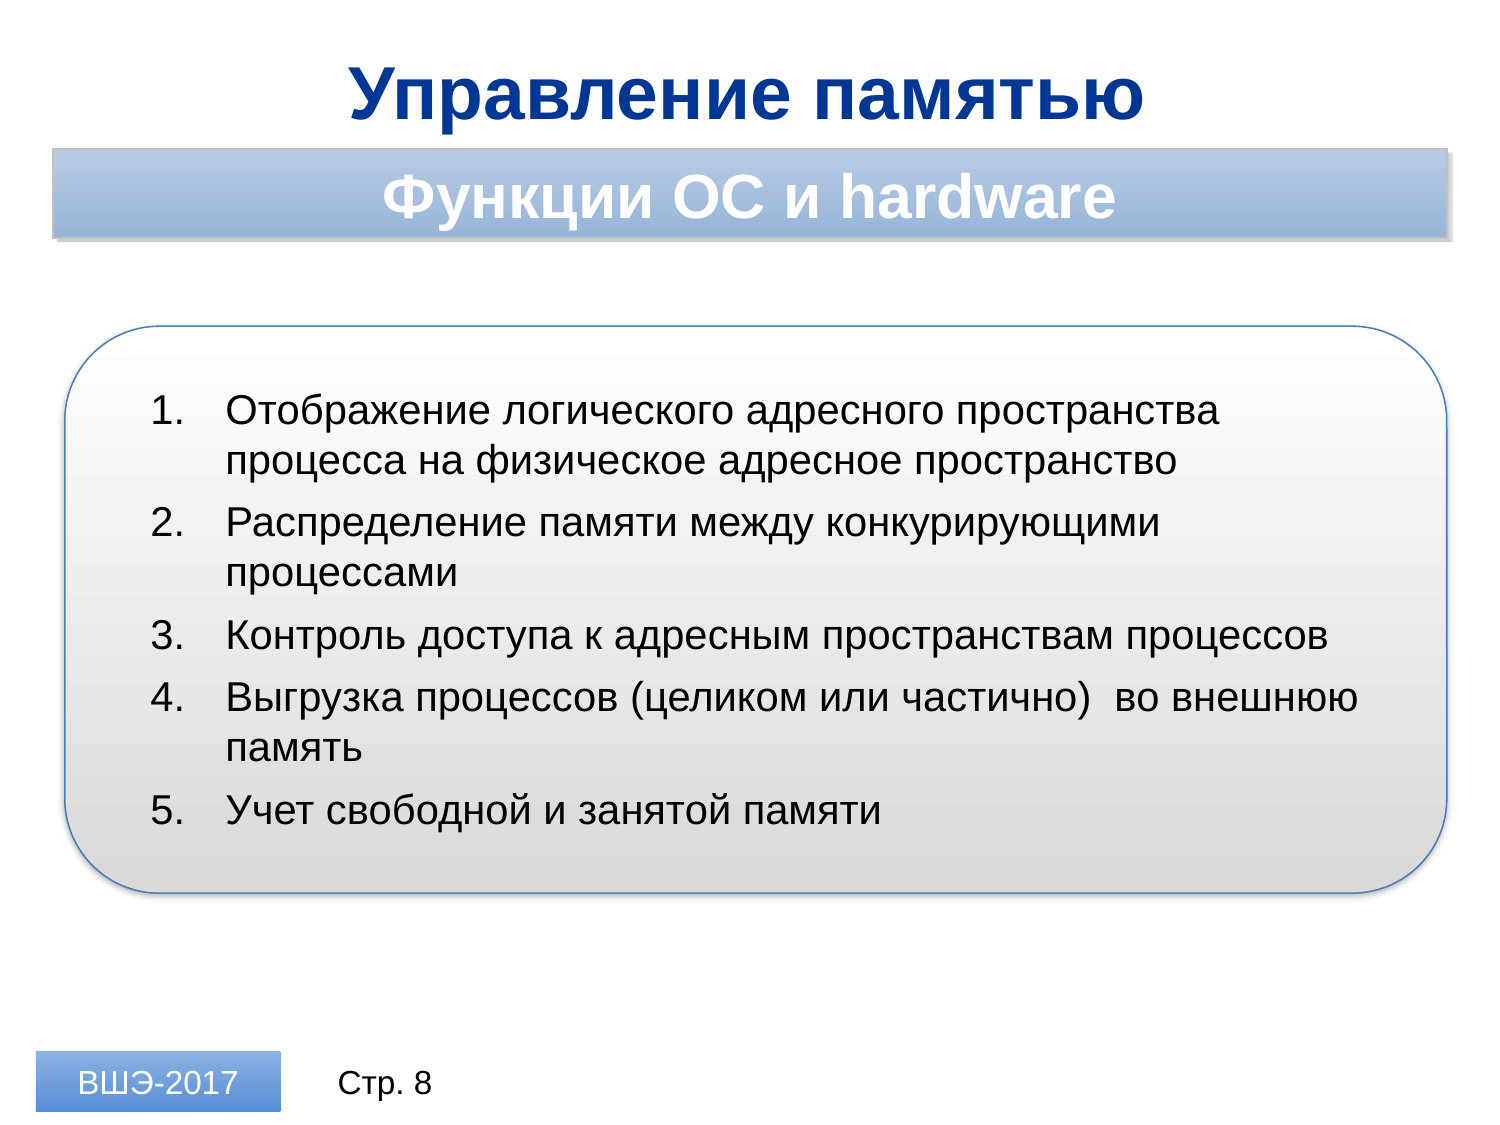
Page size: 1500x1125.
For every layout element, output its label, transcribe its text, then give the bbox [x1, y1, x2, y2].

slide_number Стр. 8 [303, 1051, 467, 1112]
footer ВШЭ-2017 [35, 1051, 281, 1112]
text_box [64, 325, 1448, 894]
text_box Функции ОС и hardware [53, 148, 1447, 239]
title Управление памятью [35, 38, 1460, 141]
text_box Отображение логического адресного пространства процесса на физическое адресное пространство Распределение памяти между конкурирующими процессами Контроль доступа к адресным пространствам процессов Выгрузка процессов (целиком или частично) во внешнюю память Учет свободной и занятой памяти [135, 375, 1400, 841]
